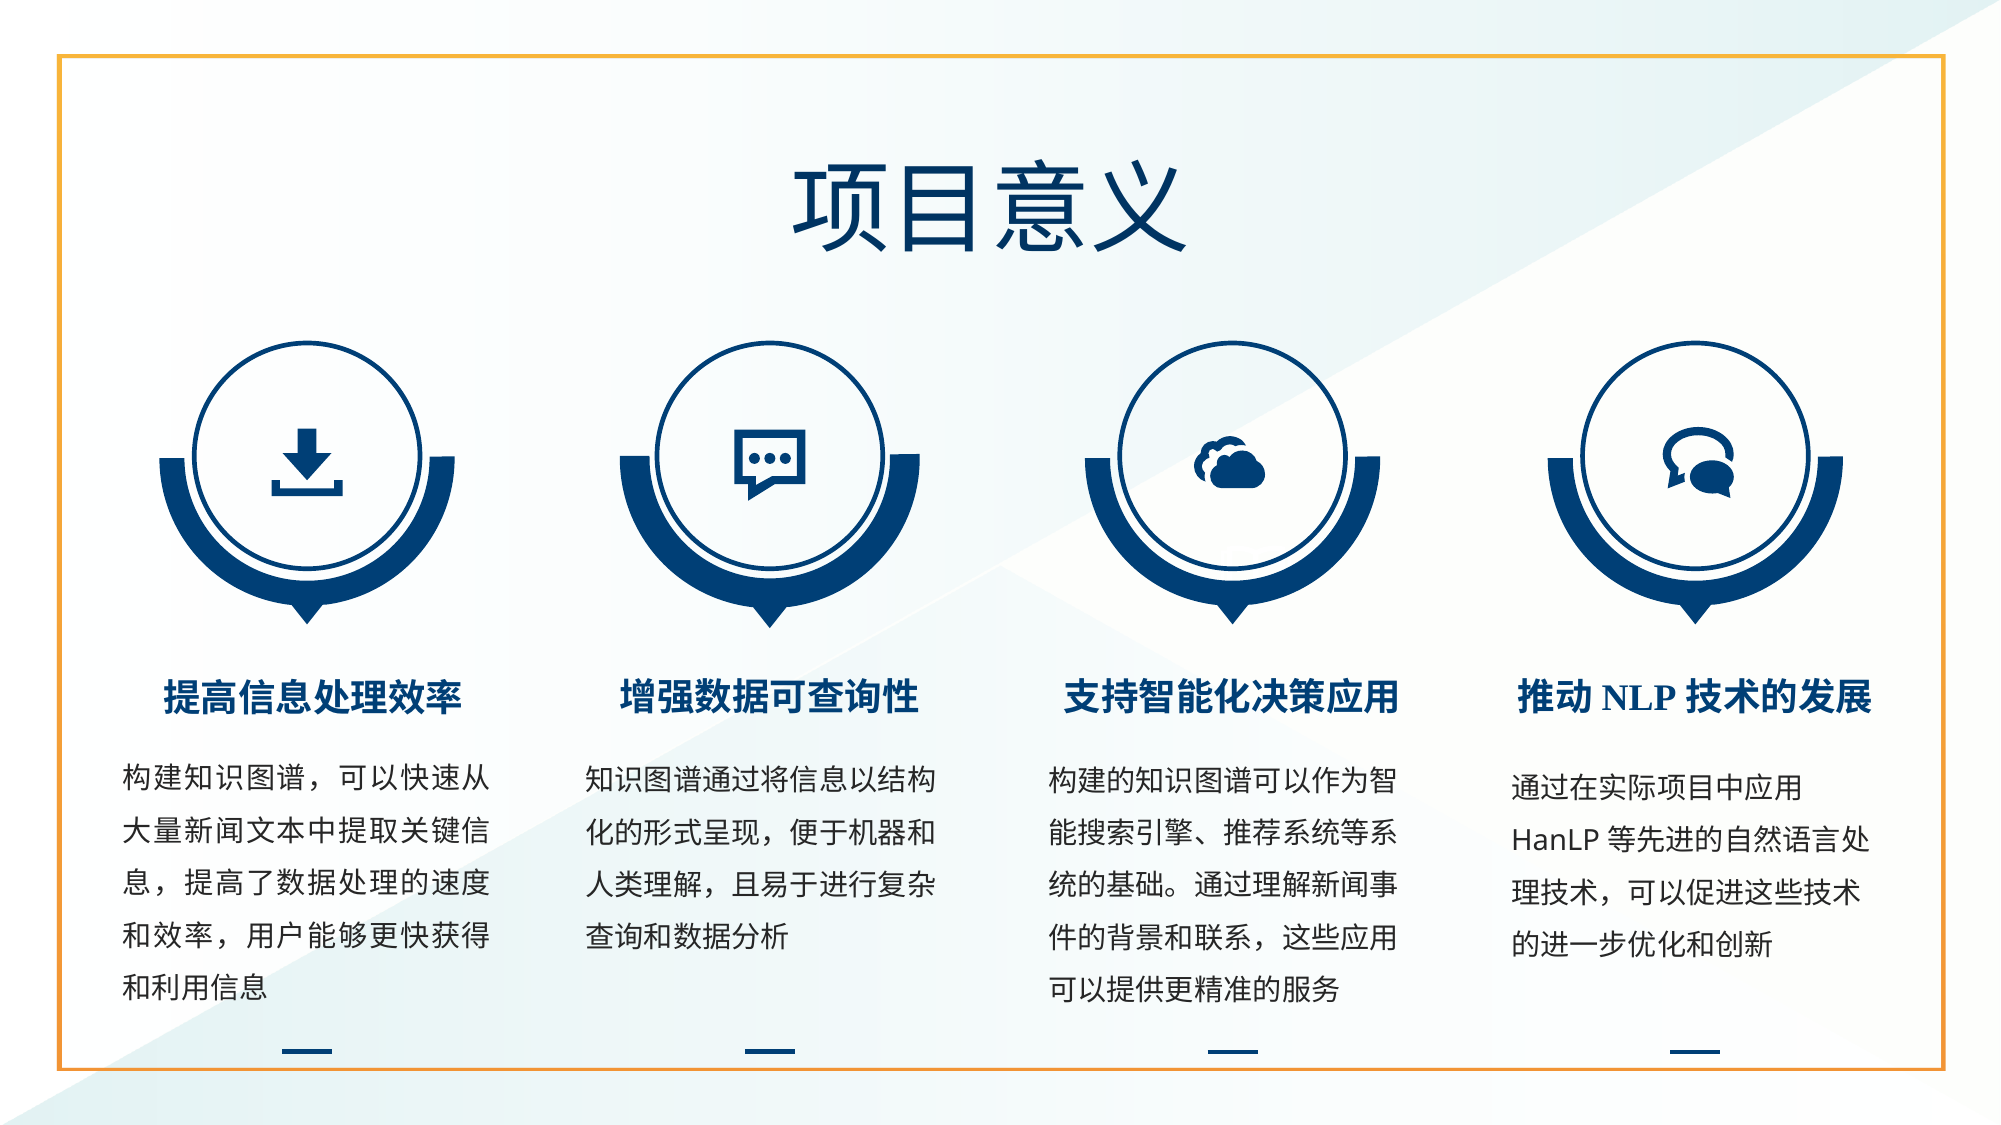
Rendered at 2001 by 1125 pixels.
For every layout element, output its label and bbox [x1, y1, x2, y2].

text_box [1033, 665, 1432, 1052]
text_box [734, 429, 806, 501]
text_box [570, 665, 970, 1052]
text_box [107, 666, 507, 1052]
text_box [1496, 665, 1895, 1052]
text_box [271, 428, 343, 497]
text_box [1662, 426, 1734, 499]
picture [0, 0, 2000, 1125]
text_box [1193, 436, 1265, 489]
